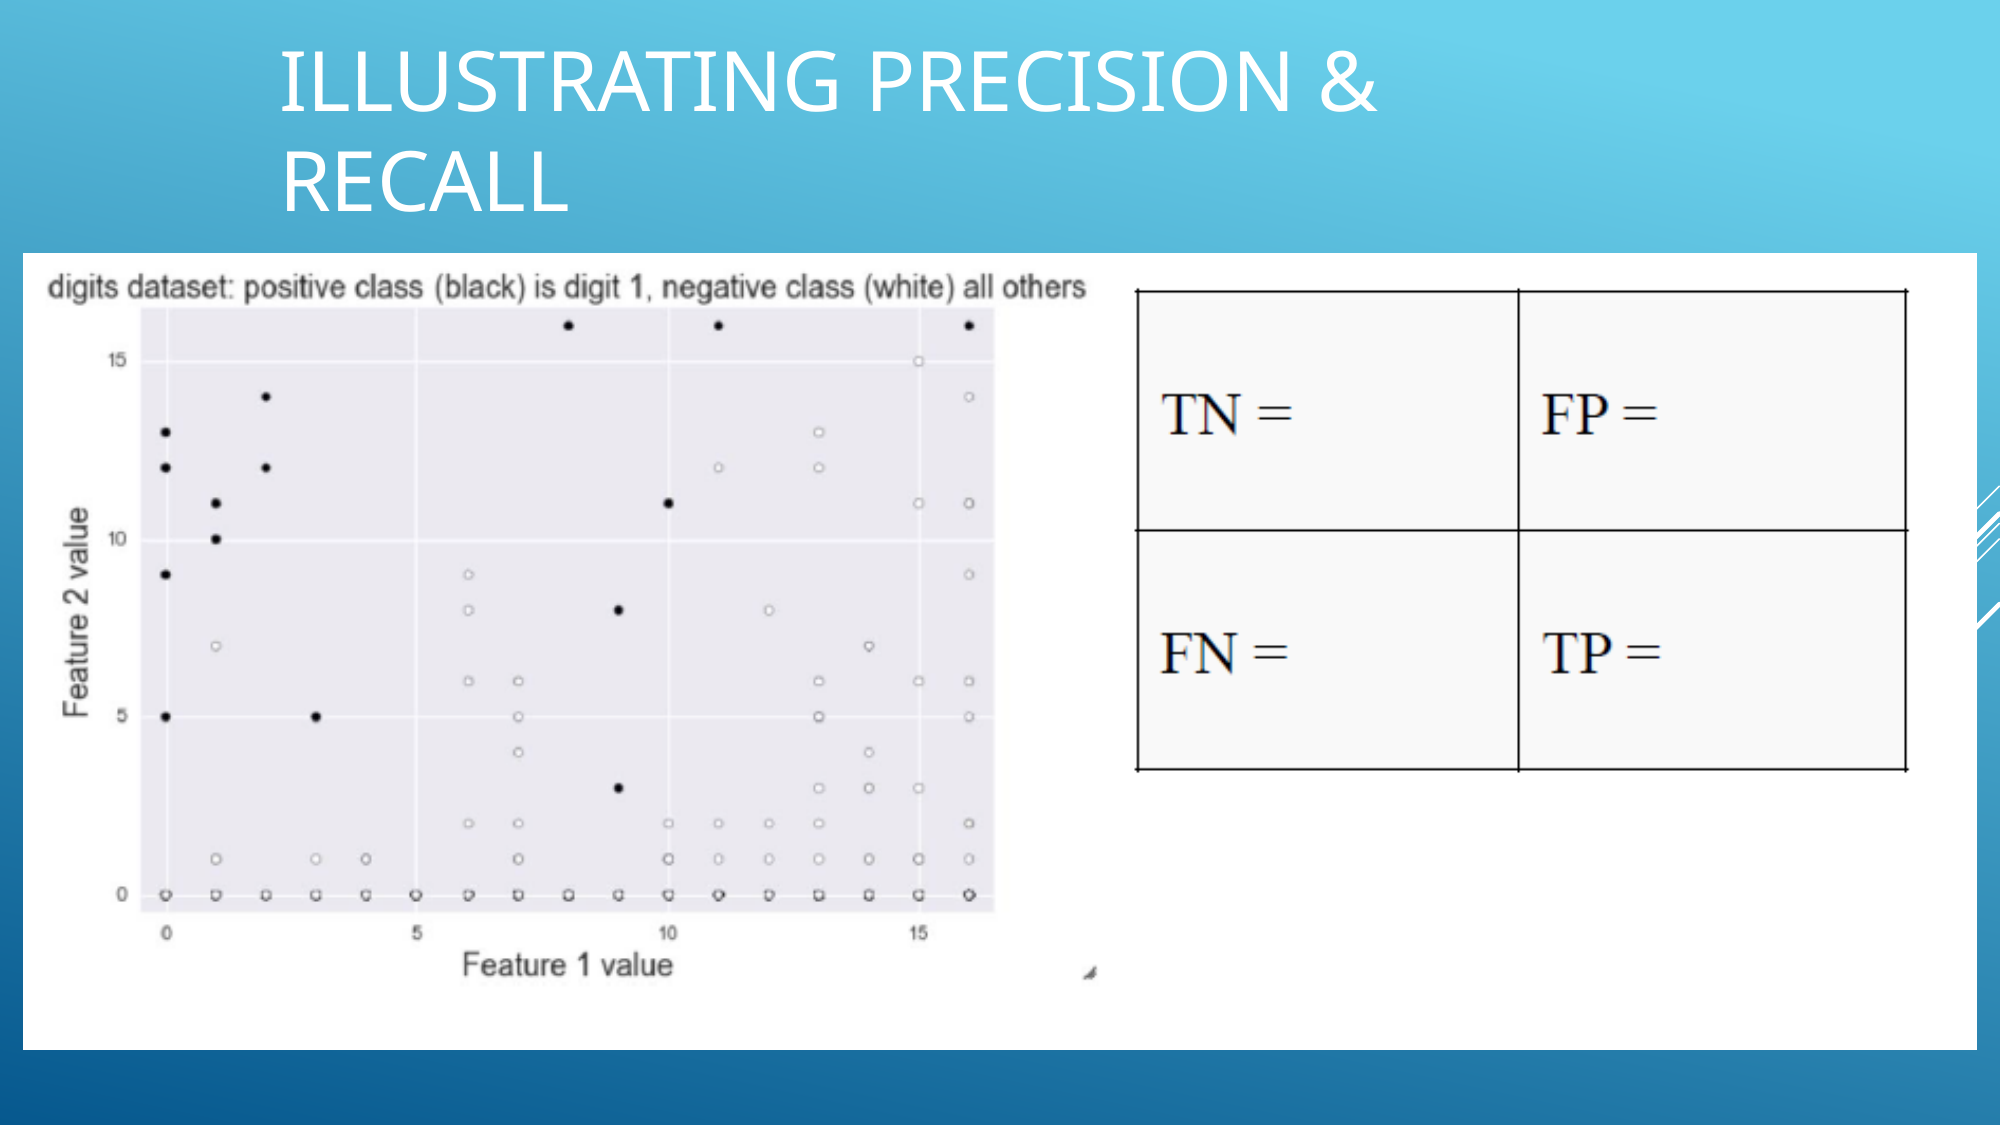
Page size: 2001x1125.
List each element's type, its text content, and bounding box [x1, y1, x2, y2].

picture [23, 252, 1977, 1051]
title Illustrating Precision & Recall [264, 0, 1706, 157]
